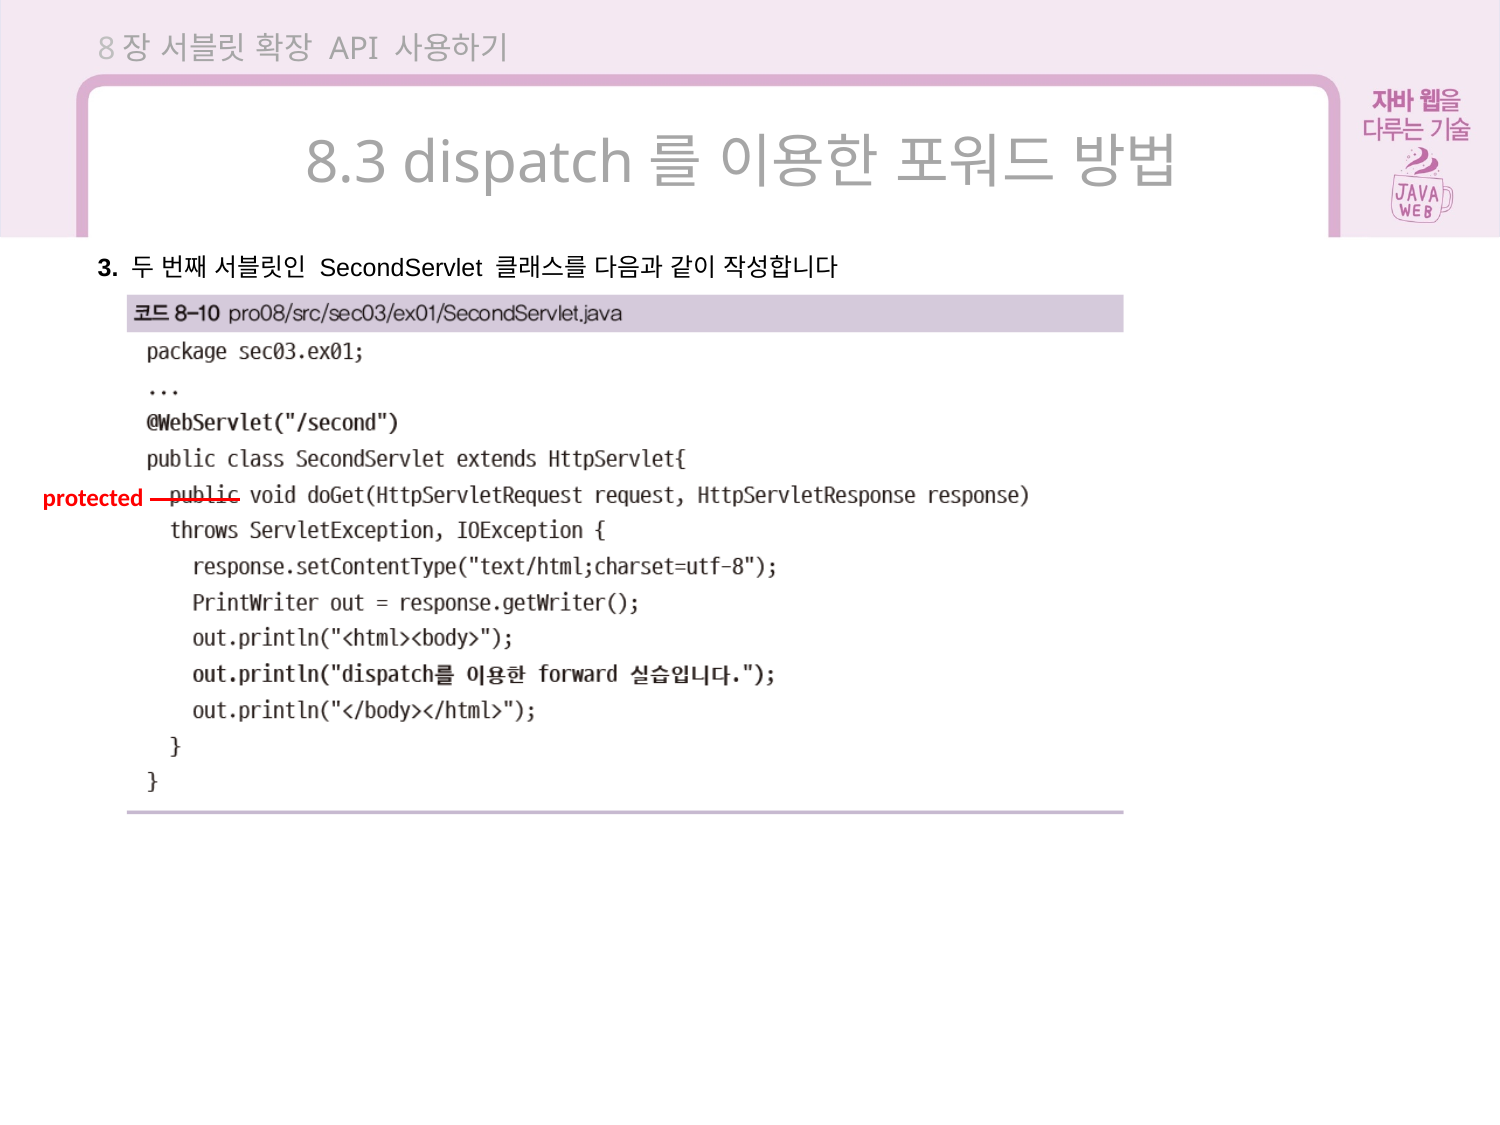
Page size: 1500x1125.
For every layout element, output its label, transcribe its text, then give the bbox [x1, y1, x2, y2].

text_box 3. 두 번째 서블릿인 SecondServlet 클래스를 다음과 같이 작성합니다 [82, 244, 1425, 290]
text_box 8장 서블릿 확장 API 사용하기 [82, 0, 1133, 74]
text_box 8.3 dispatch를 이용한 포워드 방법 [217, 117, 1268, 202]
text_box protected [27, 473, 120, 519]
picture [0, 0, 1500, 1125]
